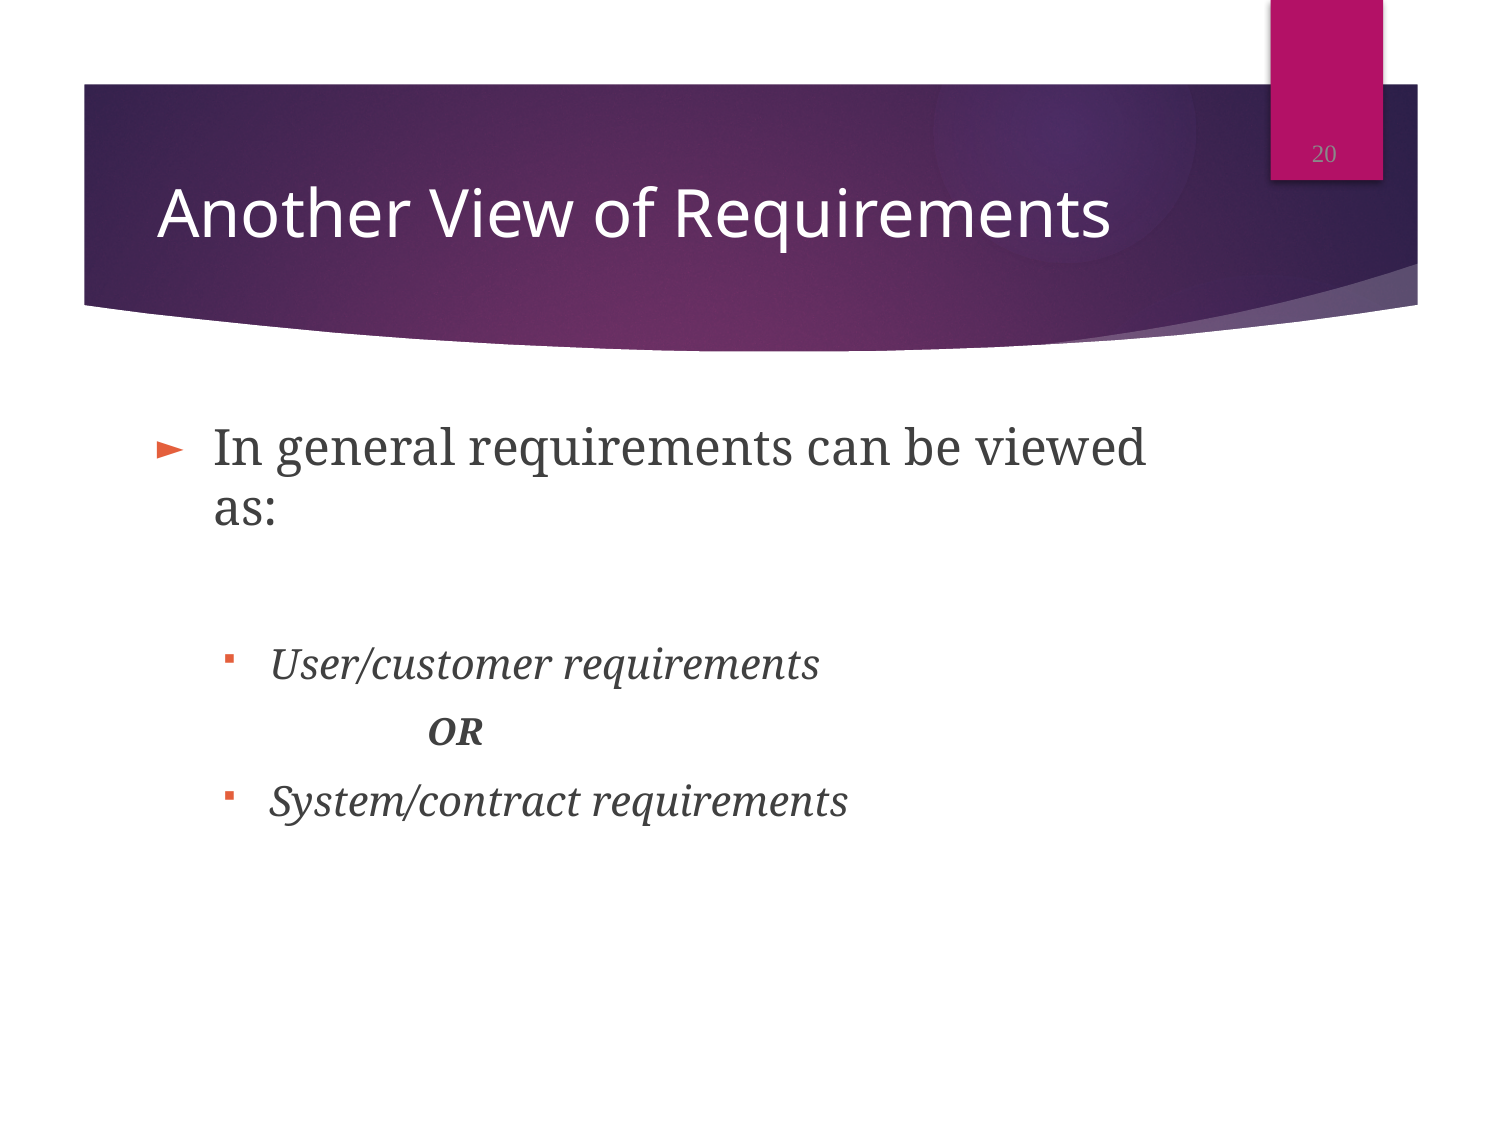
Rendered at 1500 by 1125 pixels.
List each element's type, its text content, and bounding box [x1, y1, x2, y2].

slide_number 20 [1259, 48, 1390, 175]
title Another View of Requirements [142, 152, 1183, 269]
list In general requirements can be viewed as: User/customer requirements OR System/contract requirements [141, 408, 1183, 988]
